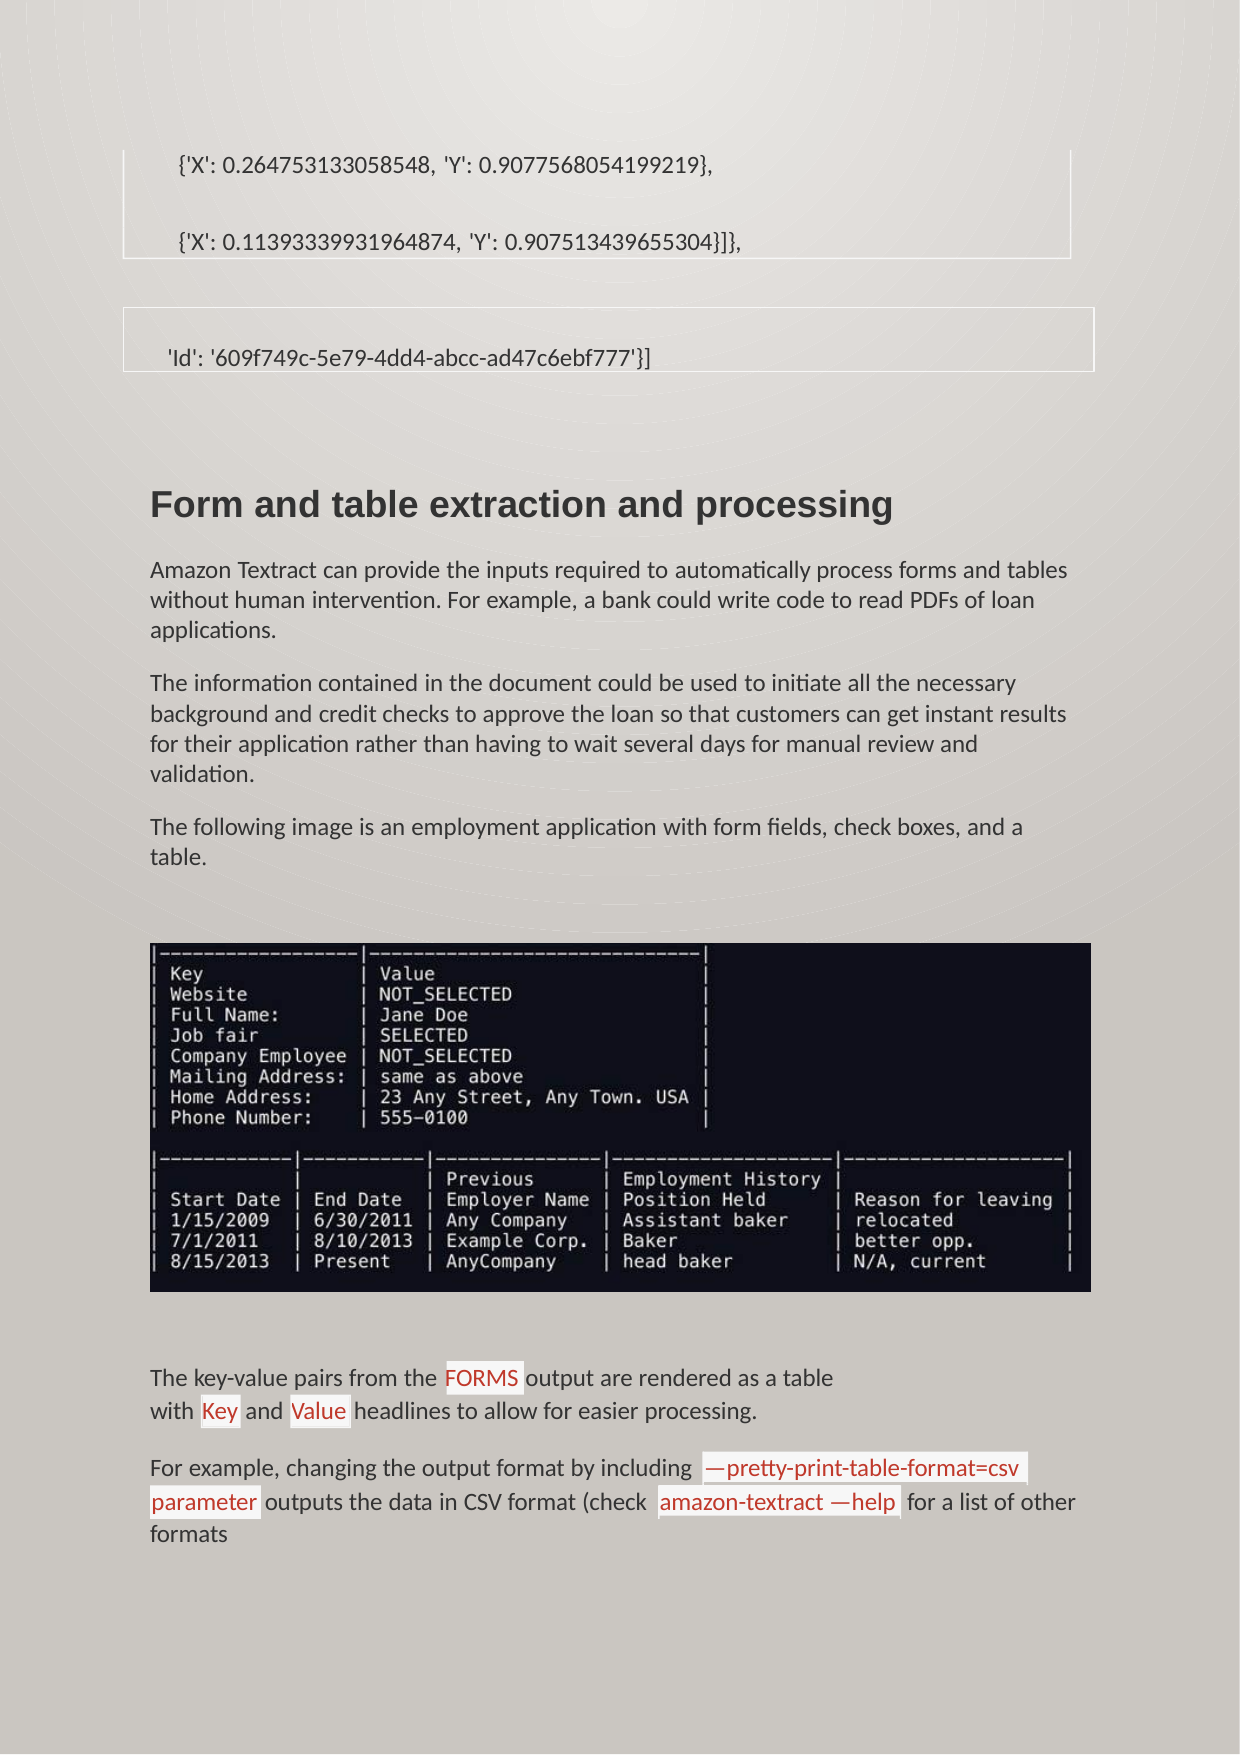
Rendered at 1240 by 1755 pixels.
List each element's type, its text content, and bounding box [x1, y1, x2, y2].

text_box —pretty-print-table-format=csv [704, 1451, 1026, 1482]
text_box for a list of other [905, 1483, 1080, 1516]
text_box The key-value pairs from the FORMS output are rendered as a table with Key and Value headlines to allow for easier processing. [147, 1355, 842, 1425]
text_box {'X': 0.264753133058548, 'Y': 0.9077568054199219}, {'X': 0.11393339931964874, 'Y': 0.907513439655304}]}, [176, 146, 746, 256]
text_box parameter outputs the data in CSV format (check formats [147, 1481, 655, 1548]
text_box Form and table extraction and processing Amazon Textract can provide the inputs required to automatically process forms and tables without human intervention. For example, a bank could write code to read PDFs of loan applications. The information contained in the document could be used to initiate all the necessary background and credit checks to approve the loan so that customers can get instant results for their application rather than having to wait several days for manual review and validation. The following image is an employment application with form fields, check boxes, and a table. [147, 477, 1080, 871]
text_box [200, 1394, 241, 1429]
text_box For example, changing the output format by including [147, 1449, 702, 1482]
text_box amazon-textract —help [660, 1485, 899, 1516]
text_box [122, 227, 1072, 260]
text_box 'Id': '609f749c-5e79-4dd4-abcc-ad47c6ebf777'}] [123, 307, 1095, 372]
picture [149, 943, 1091, 1292]
text_box [290, 1394, 351, 1429]
